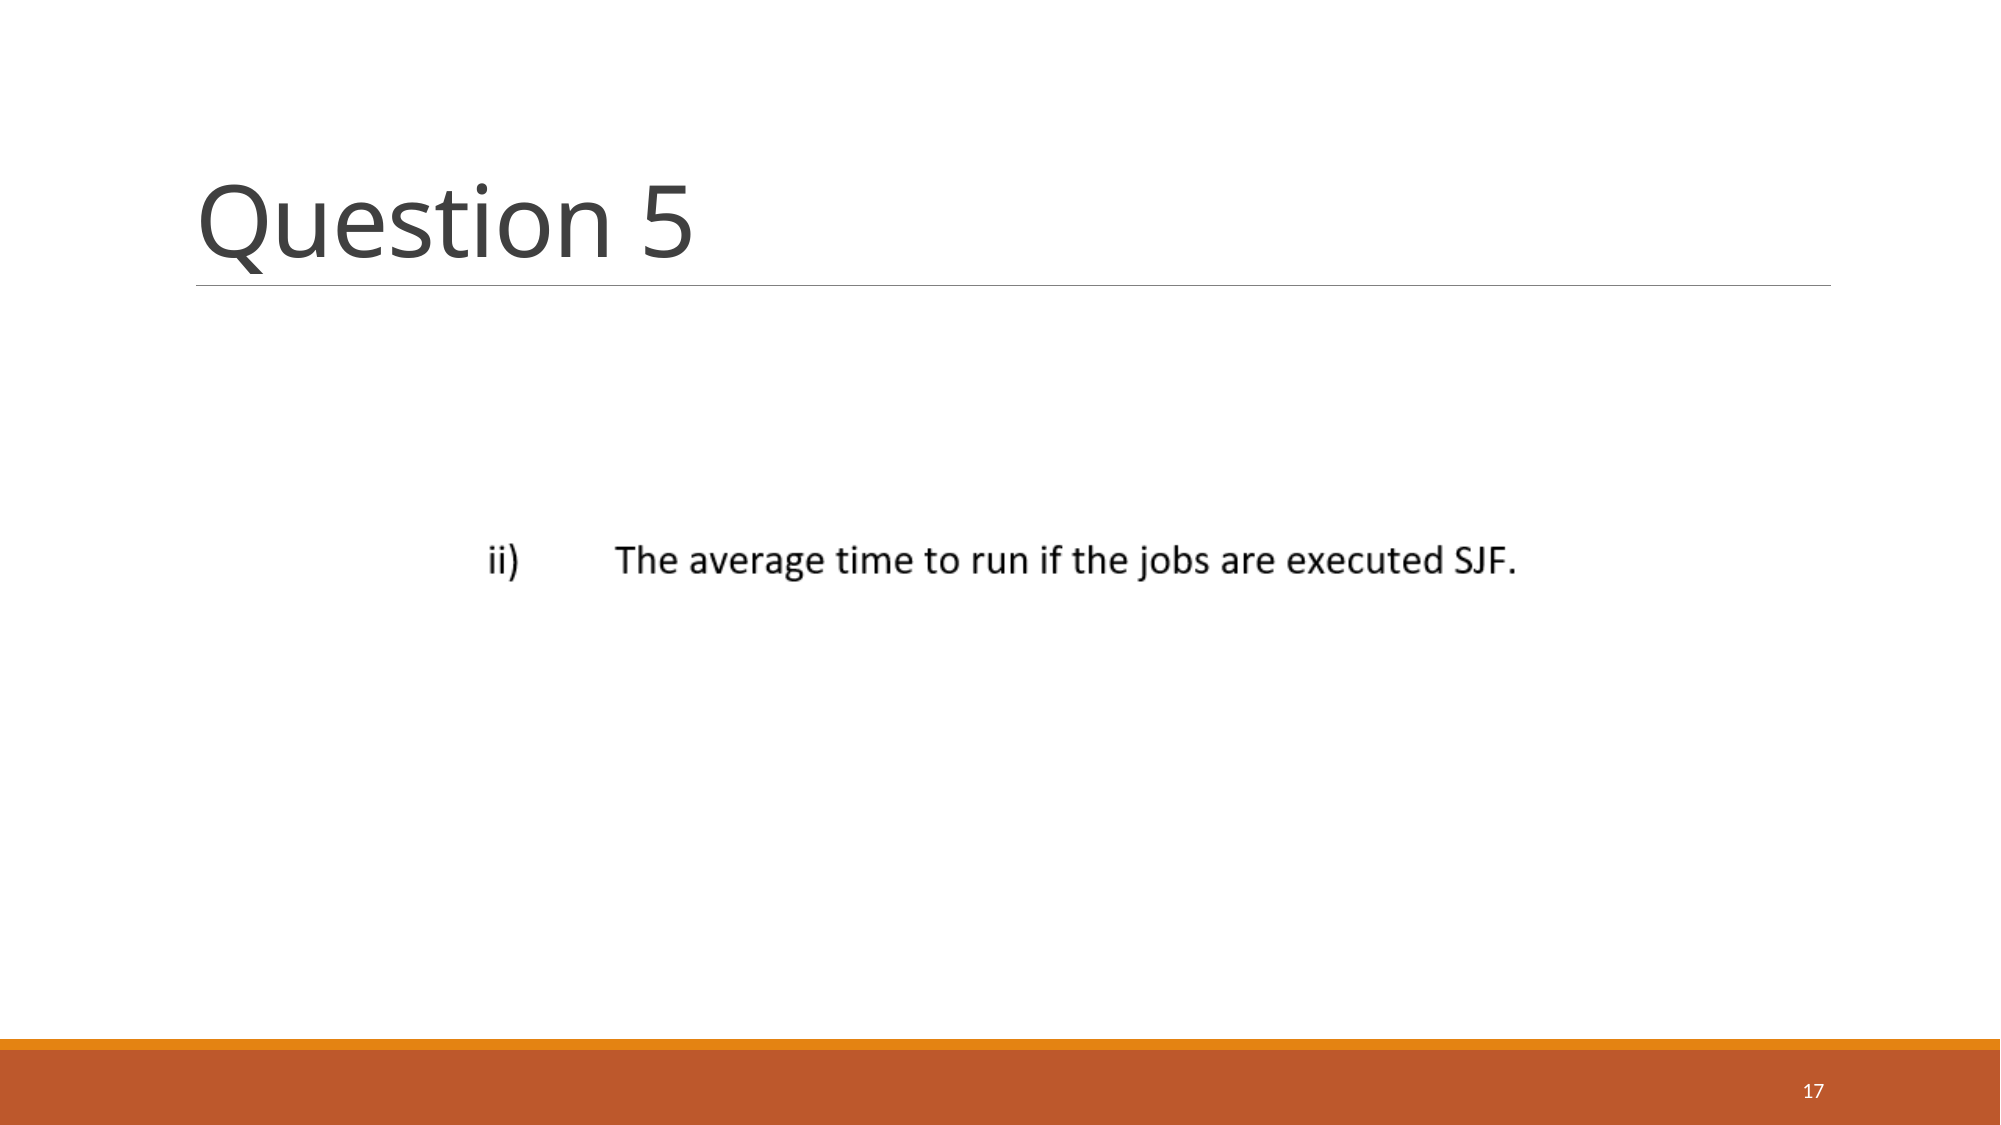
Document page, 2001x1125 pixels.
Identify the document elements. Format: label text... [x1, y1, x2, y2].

slide_number 17 [1624, 1059, 1840, 1120]
title Question 5 [180, 47, 1830, 285]
picture [465, 517, 1535, 608]
